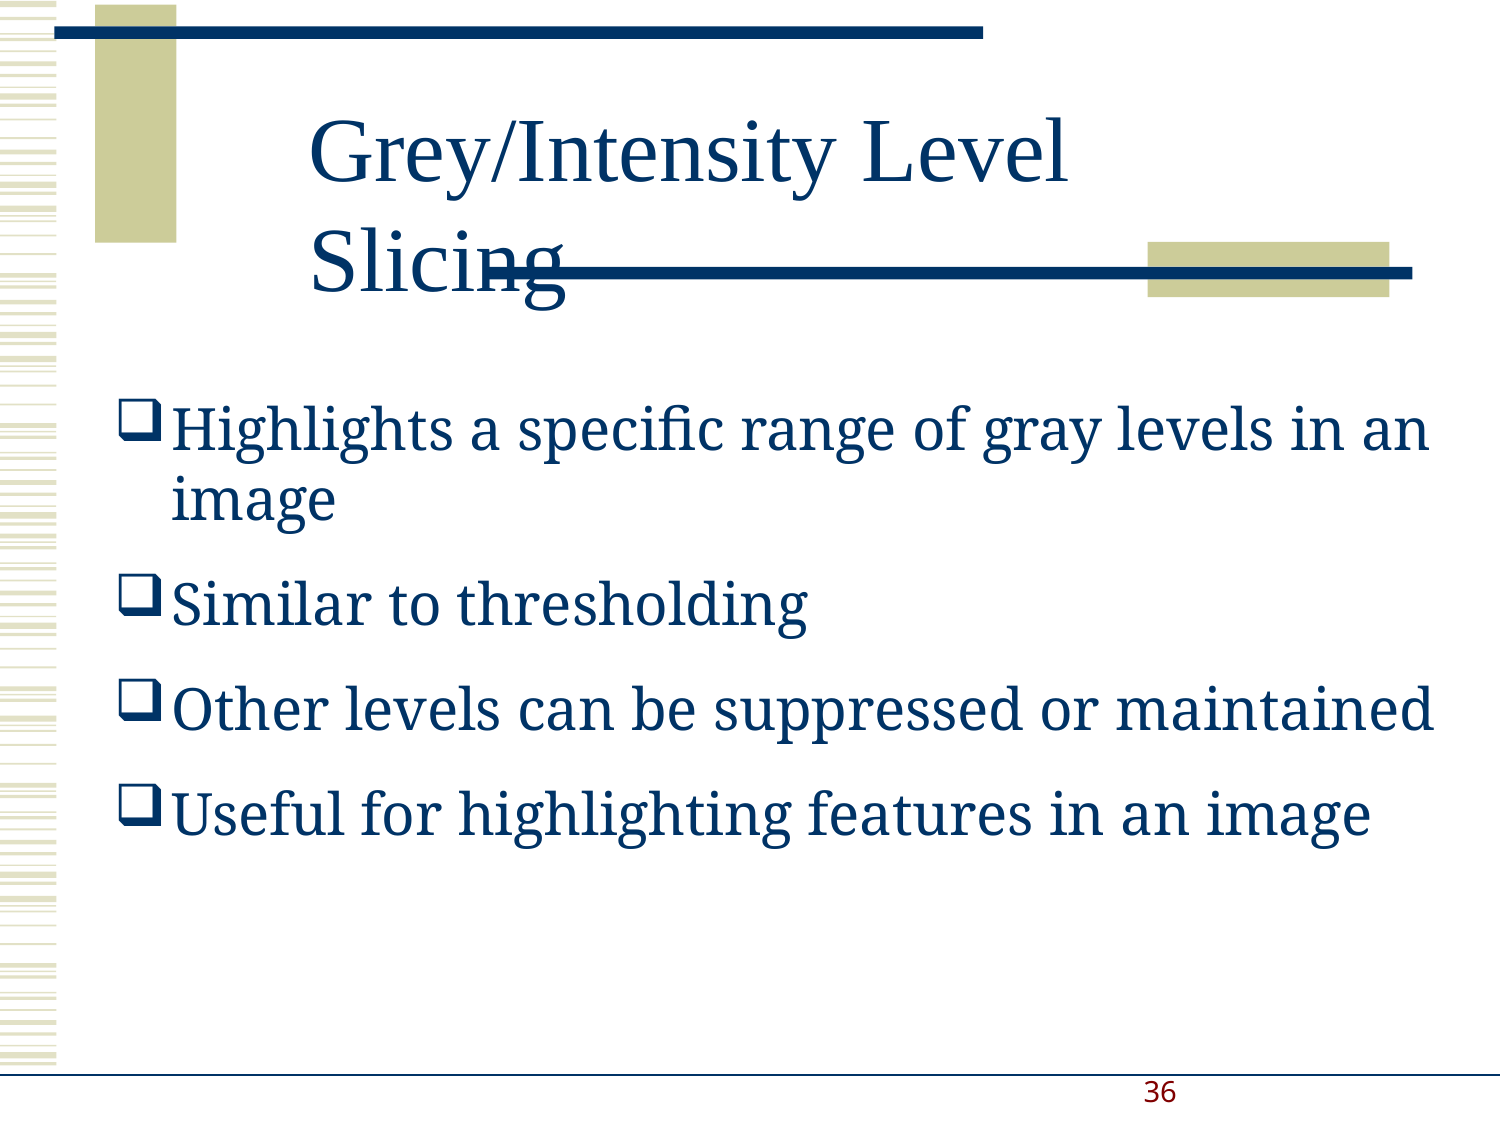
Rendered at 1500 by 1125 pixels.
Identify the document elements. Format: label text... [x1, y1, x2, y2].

title Grey/Intensity Level Slicing [306, 87, 1354, 310]
text_box Highlights a specific range of gray levels in an image Similar to thresholding Other levels can be suppressed or maintained Useful for highlighting features in an image [112, 355, 1470, 848]
slide_number 36 [1137, 1078, 1183, 1125]
